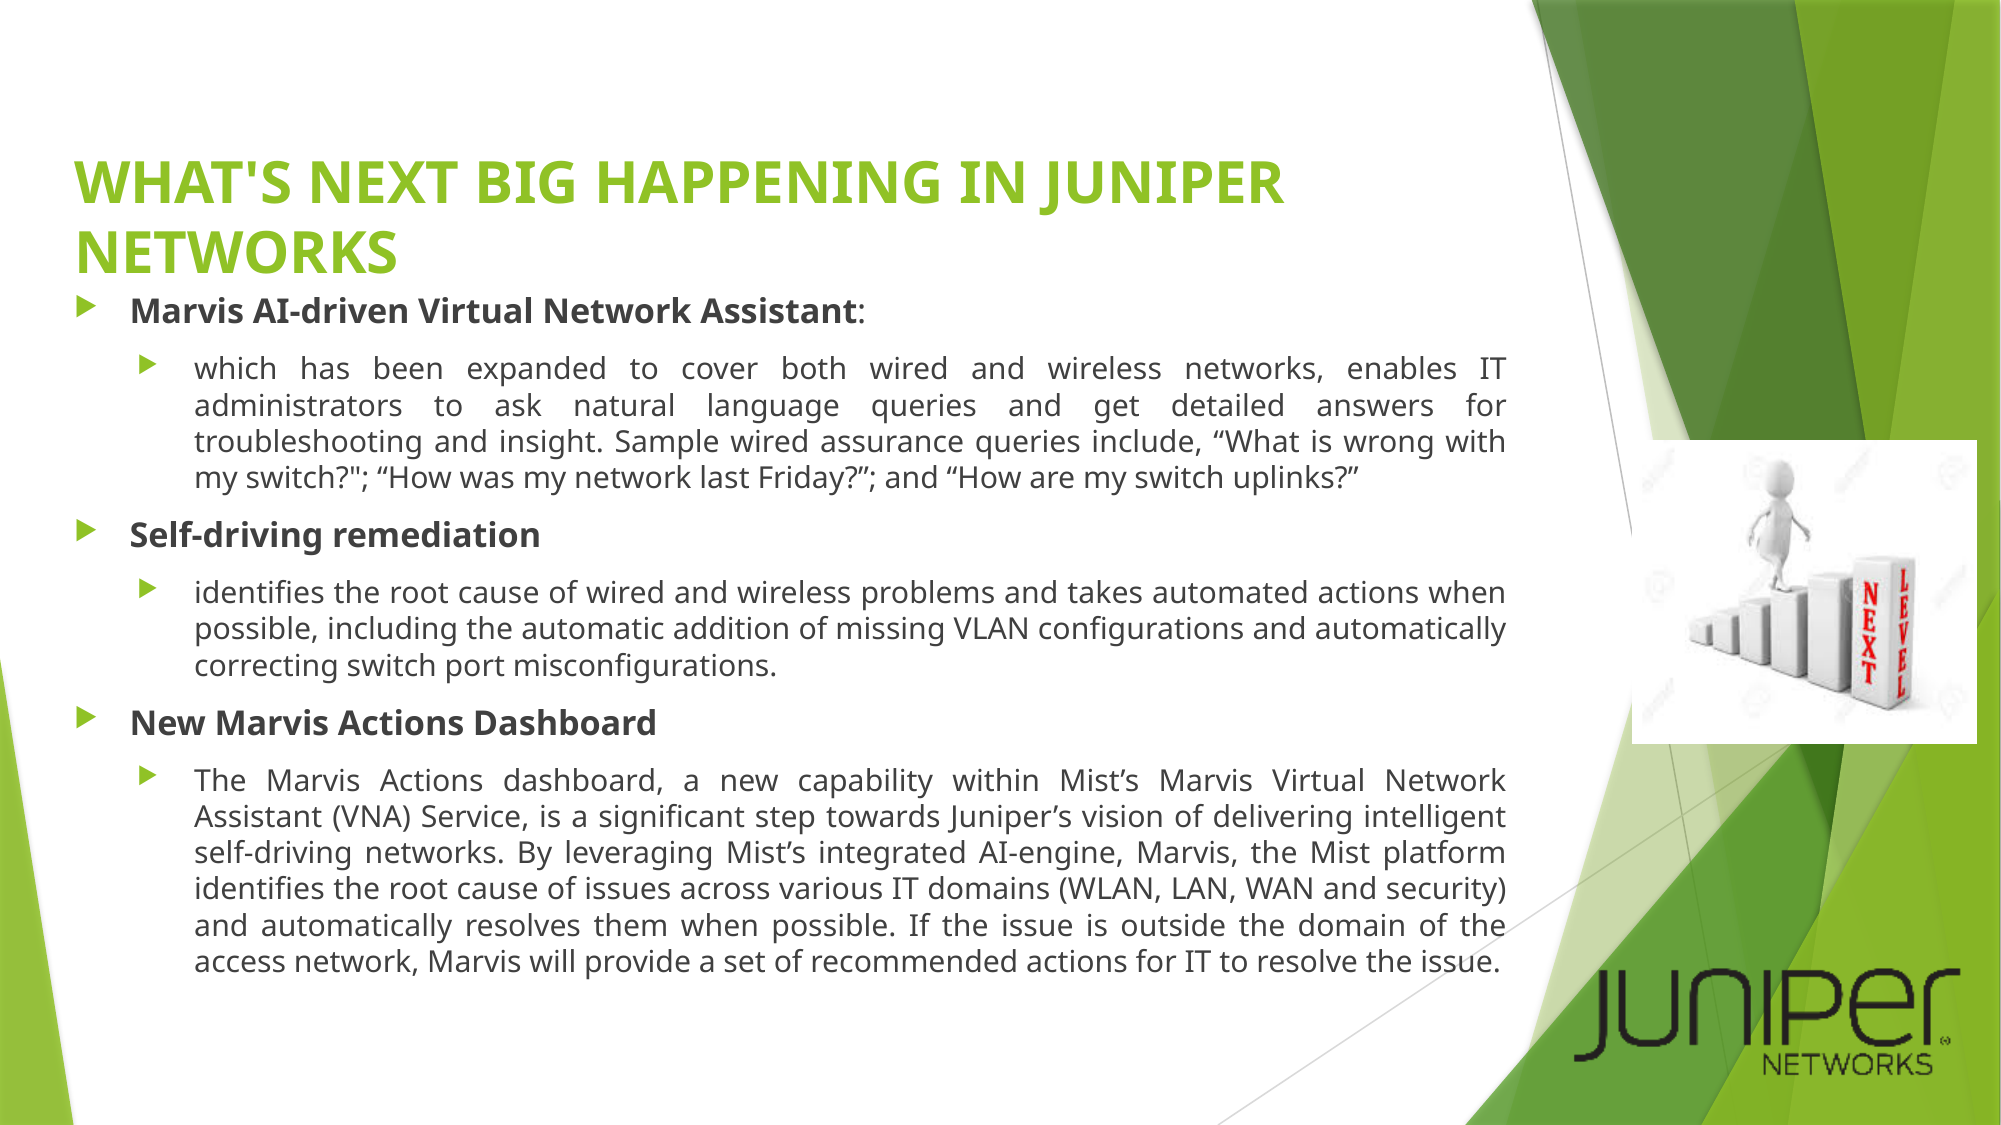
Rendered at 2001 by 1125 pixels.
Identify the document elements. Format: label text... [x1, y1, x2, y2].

list Marvis AI-driven Virtual Network Assistant: which has been expanded to cover both wired and wireless networks, enables IT administrators to ask natural language queries and get detailed answers for troubleshooting and insight. Sample wired assurance queries include, “What is wrong with my switch?"; “How was my network last Friday?”; and “How are my switch uplinks?” Self-driving remediation identifies the root cause of wired and wireless problems and takes automated actions when possible, including the automatic addition of missing VLAN configurations and automatically correcting switch port misconfigurations. New Marvis Actions Dashboard The Marvis Actions dashboard, a new capability within Mist’s Marvis Virtual Network Assistant (VNA) Service, is a significant step towards Juniper’s vision of delivering intelligent self-driving networks. By leveraging Mist’s integrated AI-engine, Marvis, the Mist platform identifies the root cause of issues across various IT domains (WLAN, LAN, WAN and security) and automatically resolves them when possible. If the issue is outside the domain of the access network, Marvis will provide a set of recommended actions for IT to resolve the issue. [59, 282, 1522, 1000]
title WHAT'S NEXT BIG HAPPENING IN JUNIPER NETWORKS [59, 137, 1586, 240]
picture [1534, 944, 2000, 1101]
picture [1632, 440, 1977, 745]
